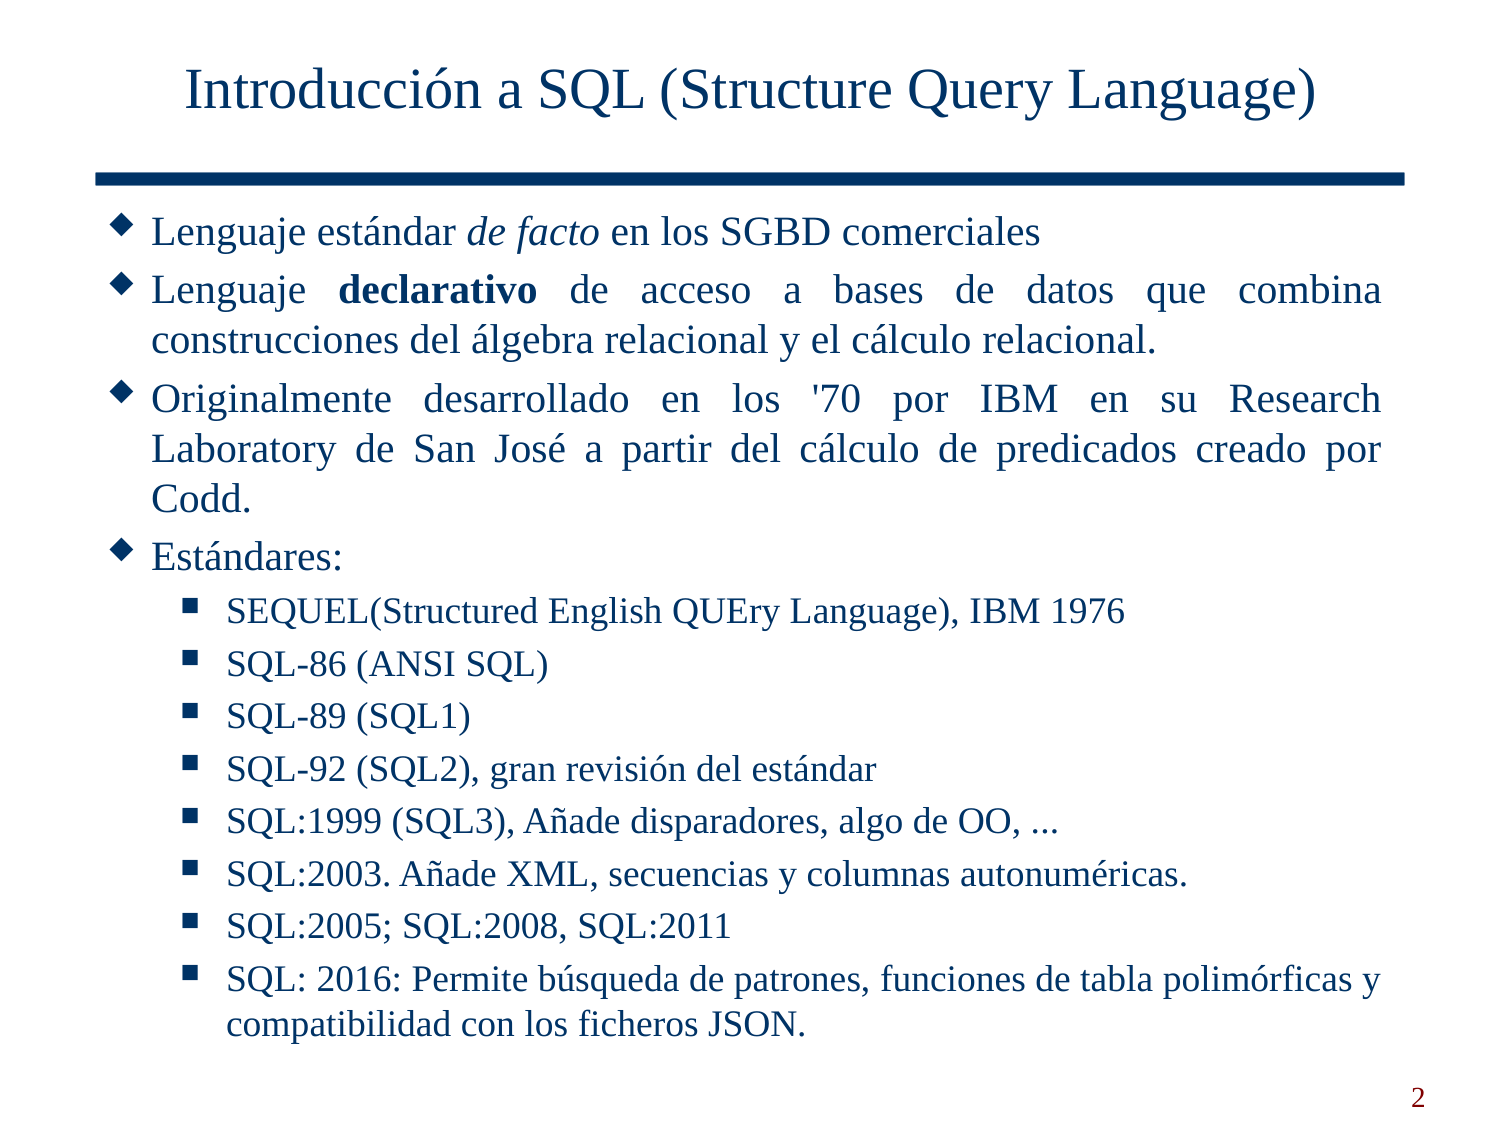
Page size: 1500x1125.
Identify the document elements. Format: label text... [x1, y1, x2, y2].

slide_number 2 [1080, 1045, 1442, 1122]
title Introducción a SQL (Structure Query Language) [90, 20, 1412, 161]
list Lenguaje estándar de facto en los SGBD comerciales Lenguaje declarativo de acceso a bases de datos que combina construcciones del álgebra relacional y el cálculo relacional. Originalmente desarrollado en los '70 por IBM en su Research Laboratory de San José a partir del cálculo de predicados creado por Codd. Estándares: SEQUEL(Structured English QUEry Language), IBM 1976 SQL-86 (ANSI SQL) SQL-89 (SQL1) SQL-92 (SQL2), gran revisión del estándar SQL:1999 (SQL3), Añade disparadores, algo de OO, ... SQL:2003. Añade XML, secuencias y columnas autonuméricas. SQL:2005; SQL:2008, SQL:2011 SQL: 2016: Permite búsqueda de patrones, funciones de tabla polimórficas y compatibilidad con los ficheros JSON. [92, 196, 1398, 1000]
